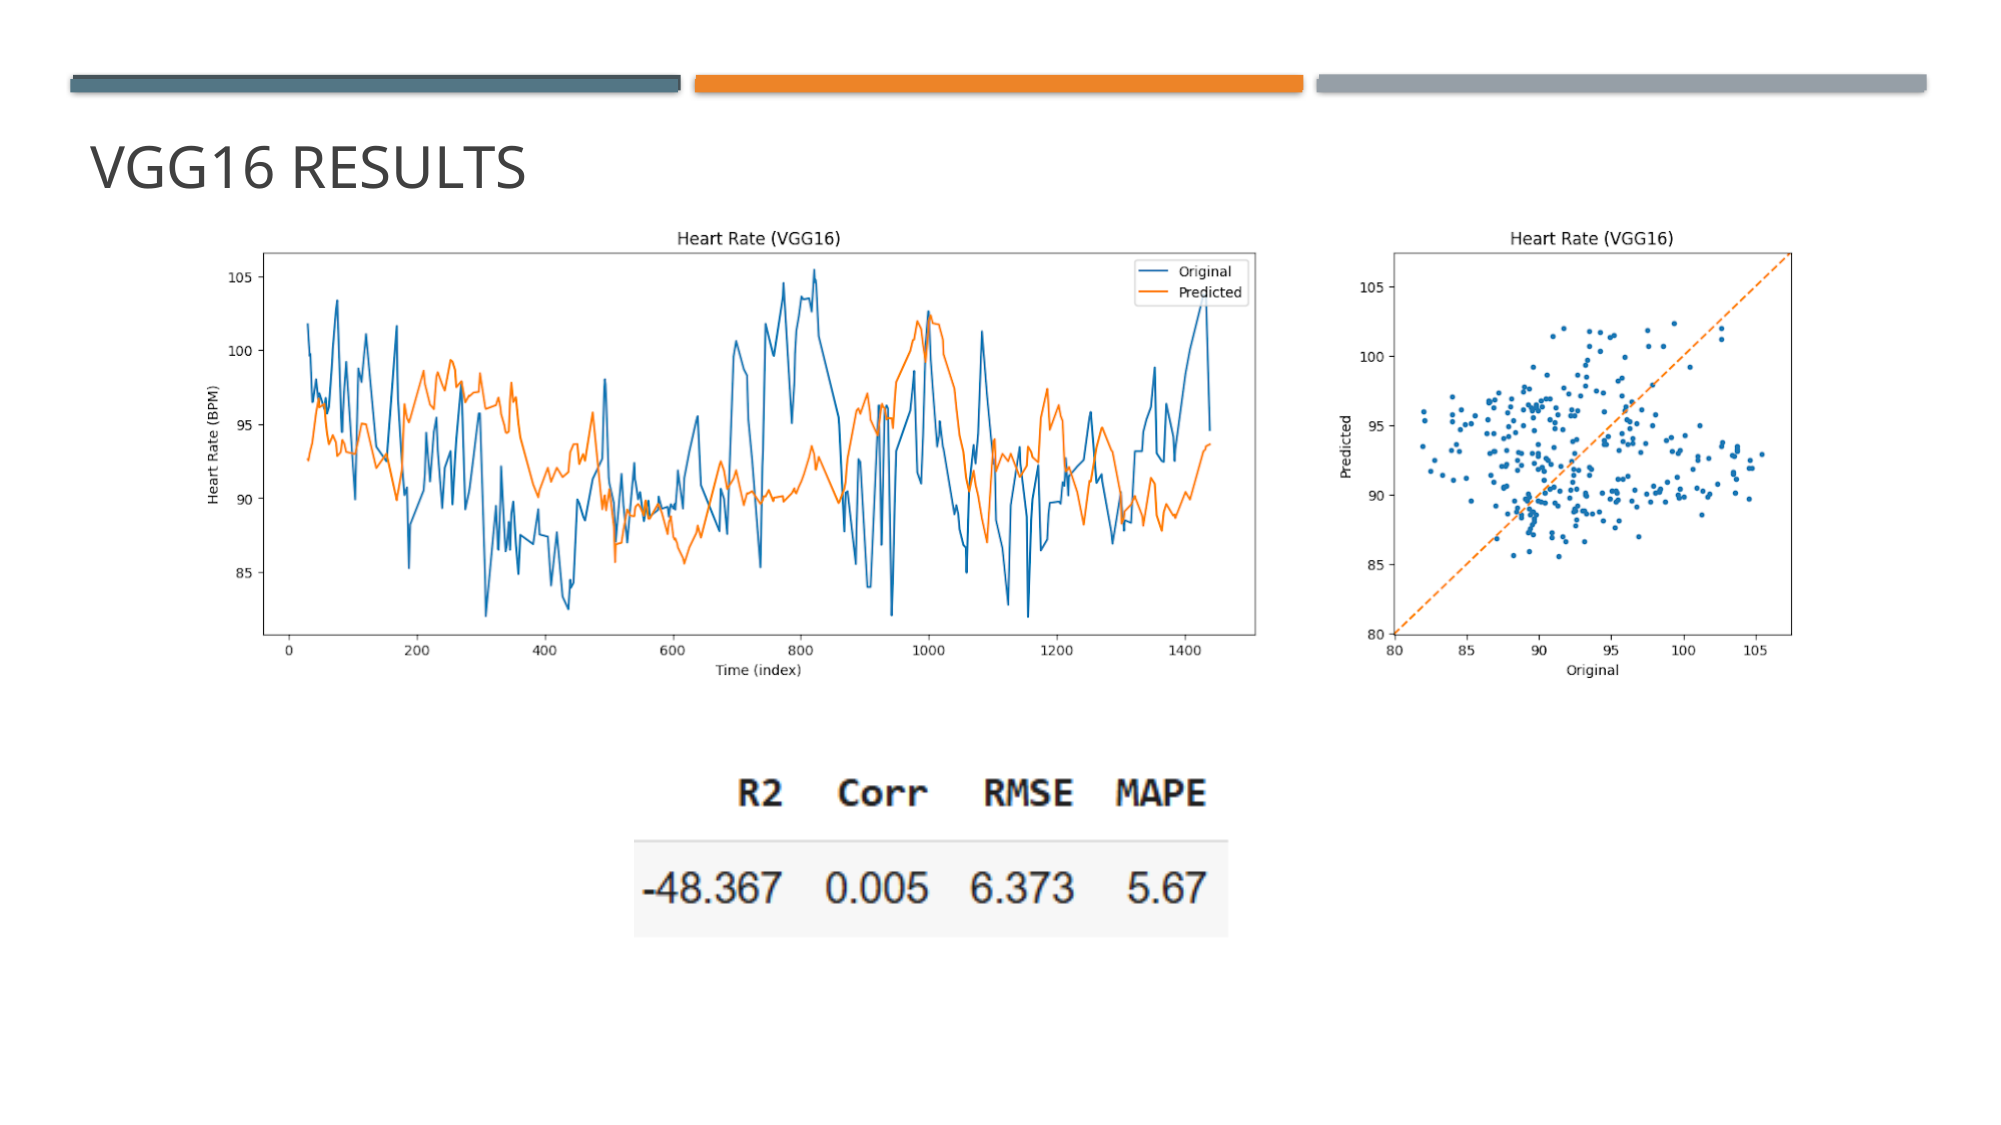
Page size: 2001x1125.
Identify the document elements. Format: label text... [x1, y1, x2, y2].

picture [633, 765, 1241, 940]
picture [198, 220, 1800, 688]
title VGG16 RESULTS [75, 113, 1924, 208]
